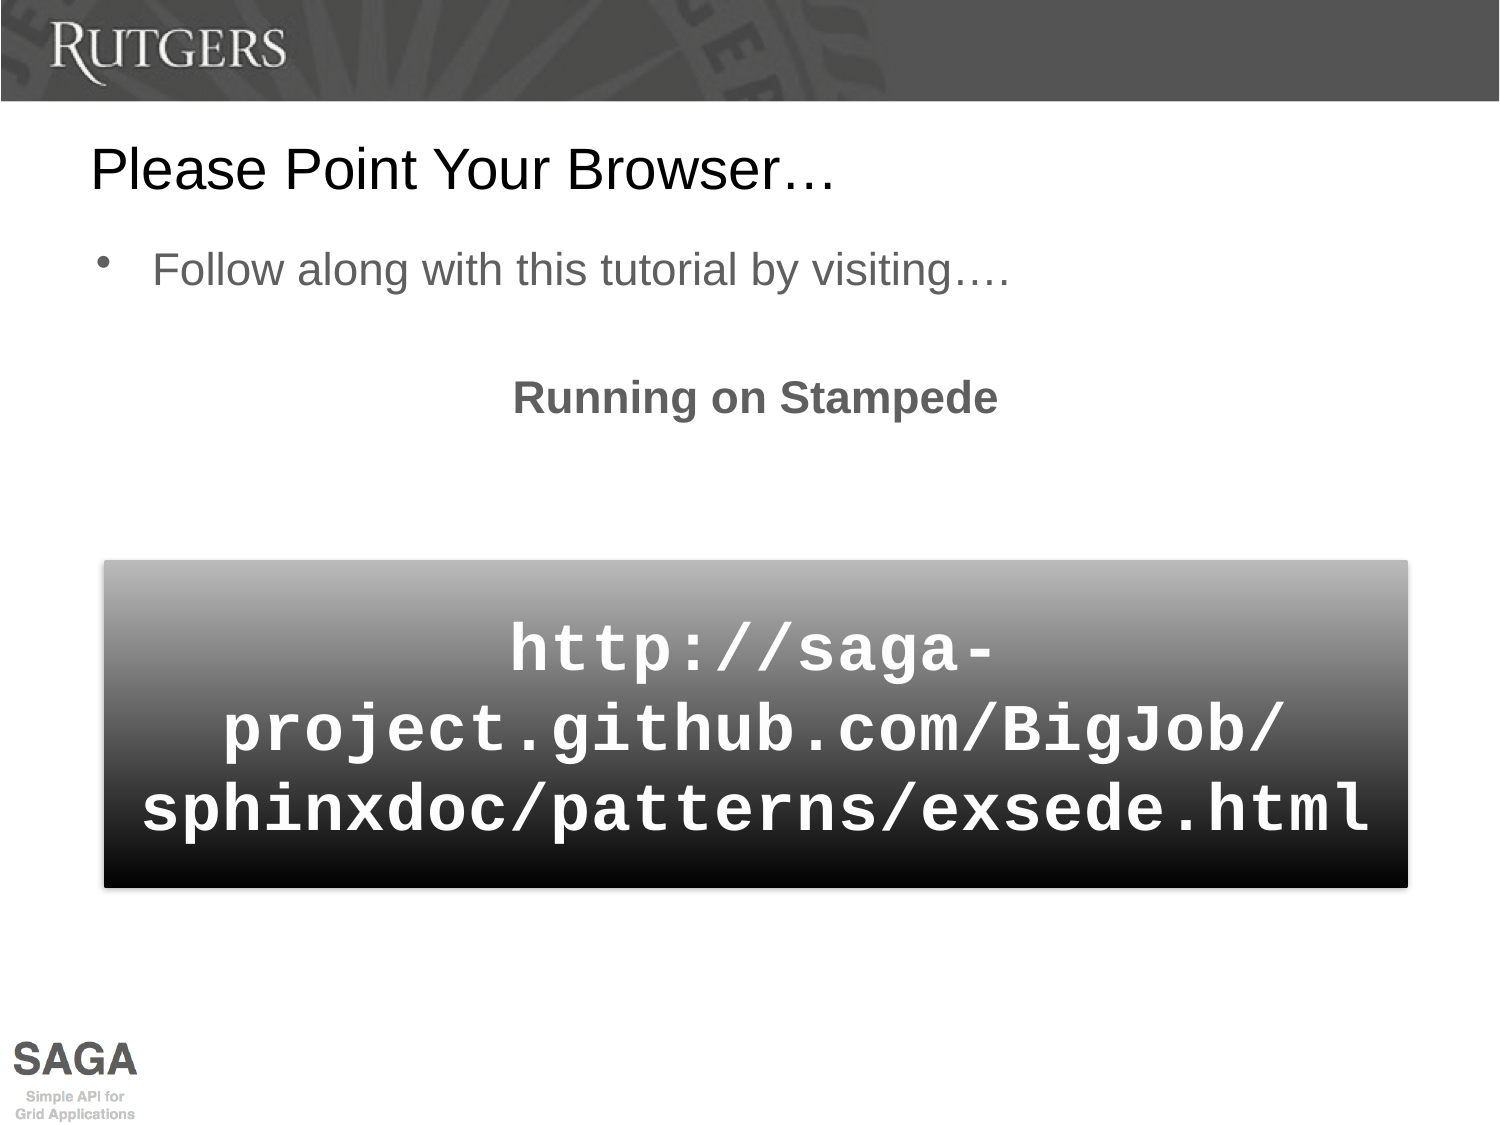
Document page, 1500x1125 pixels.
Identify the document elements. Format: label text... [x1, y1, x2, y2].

picture [0, 0, 1500, 104]
picture [0, 1028, 150, 1125]
text_box http://saga-project.github.com/BigJob/sphinxdoc/patterns/exsede.html [104, 560, 1408, 888]
list Follow along with this tutorial by visiting…. Running on Stampede [80, 232, 1432, 977]
title Please Point Your Browser… [74, 99, 1426, 233]
